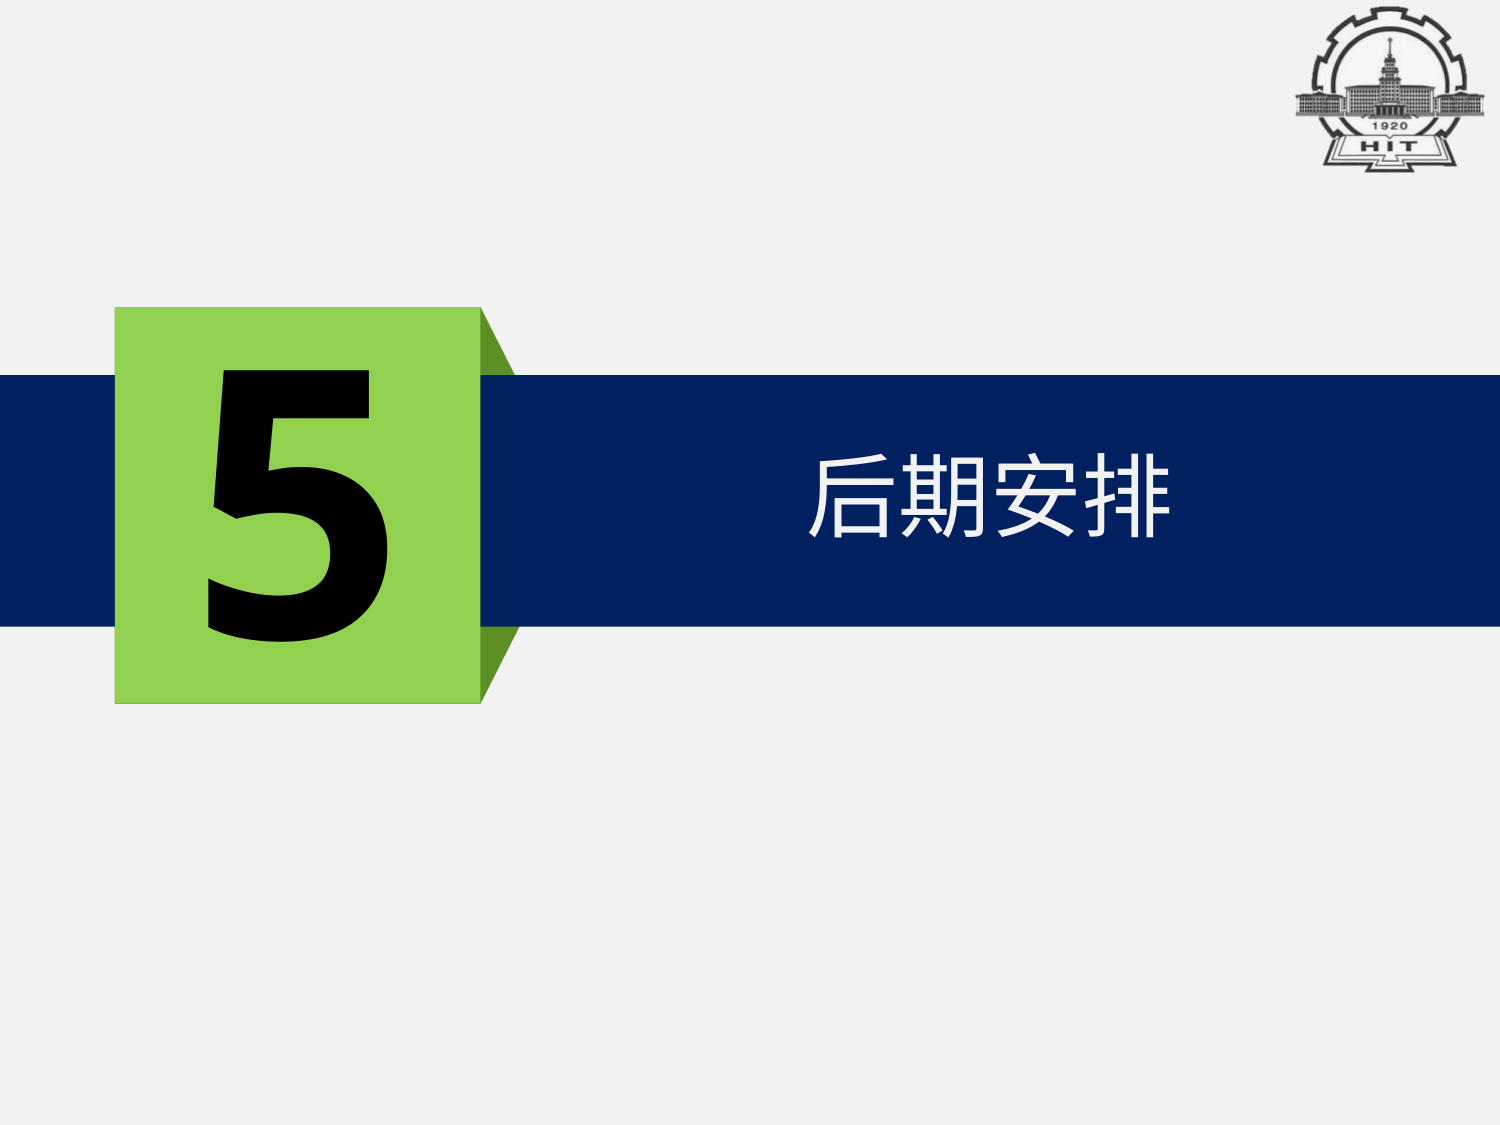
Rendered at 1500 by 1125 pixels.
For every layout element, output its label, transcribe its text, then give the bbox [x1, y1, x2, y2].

list 5 [114, 307, 481, 741]
title 后期安排 [481, 375, 1500, 627]
